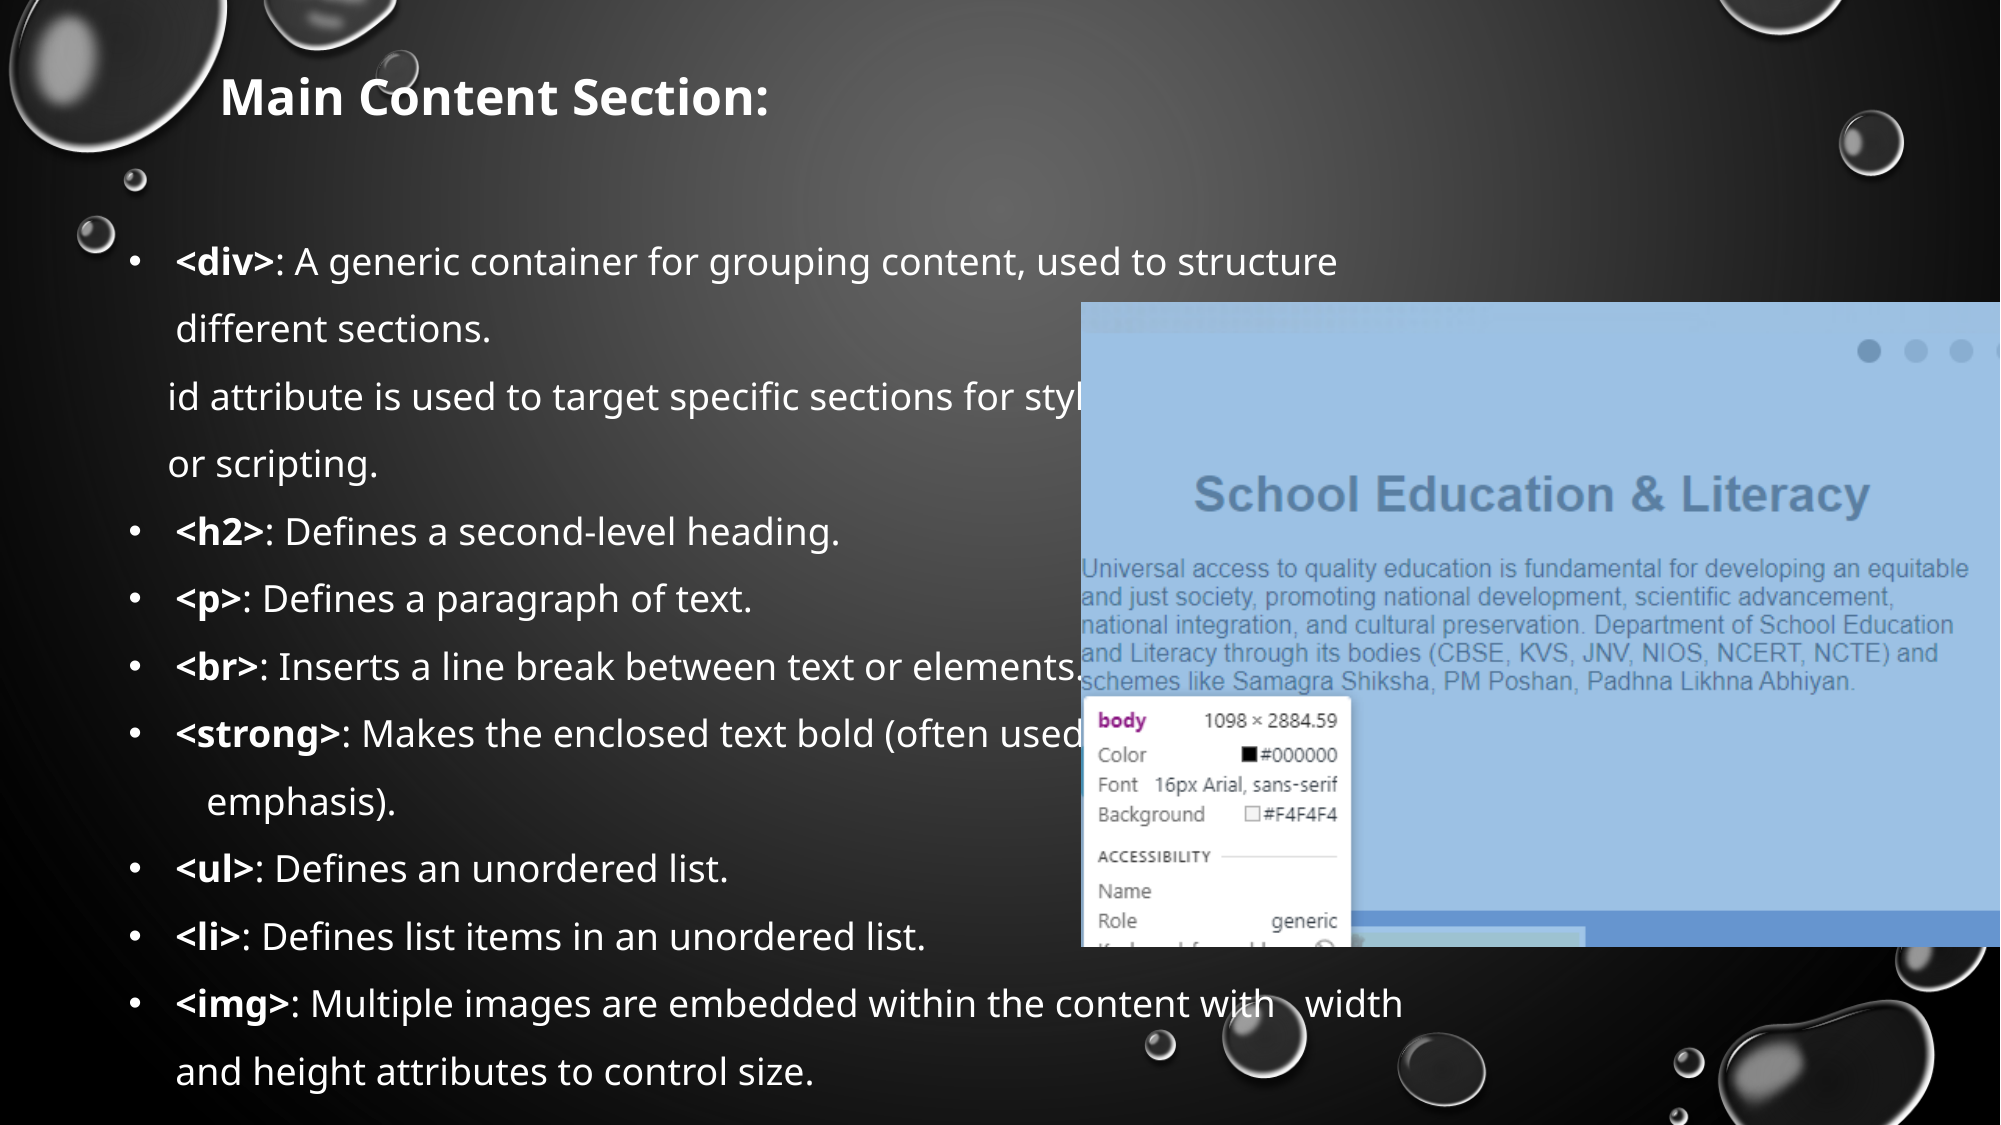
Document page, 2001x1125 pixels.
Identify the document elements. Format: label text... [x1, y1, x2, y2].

text_box Main Content Section: <div>: A generic container for grouping content, used to structure different sections. id attribute is used to target specific sections for styling or scripting. <h2>: Defines a second-level heading. <p>: Defines a paragraph of text. <br>: Inserts a line break between text or elements. <strong>: Makes the enclosed text bold (often used for emphasis). <ul>: Defines an unordered list. <li>: Defines list items in an unordered list. <img>: Multiple images are embedded within the content with width and height attributes to control size. [113, 57, 1470, 1101]
picture [0, 0, 2000, 1125]
